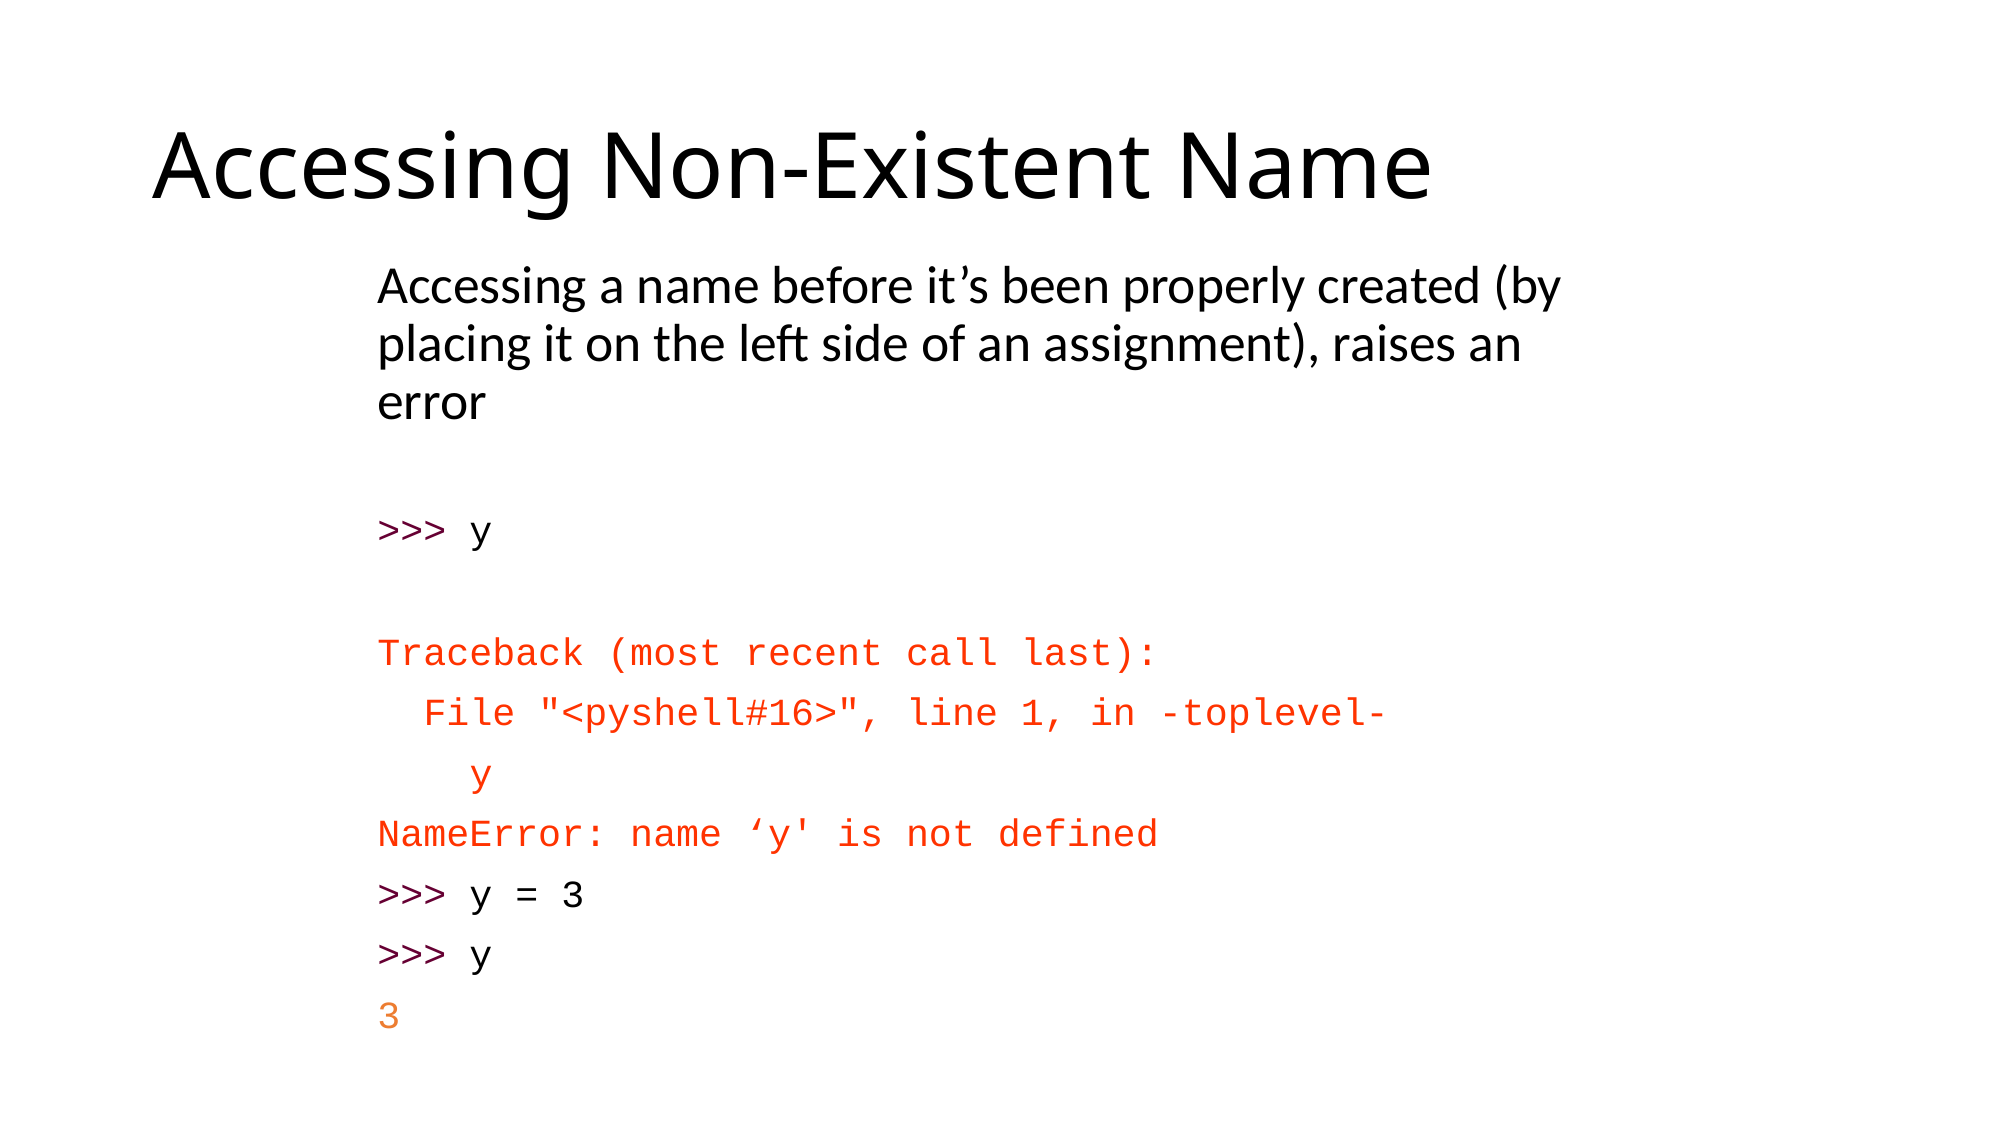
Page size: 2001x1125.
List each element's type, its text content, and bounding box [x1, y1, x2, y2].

list Accessing a name before it’s been properly created (by placing it on the left side of an assignment), raises an error >>> y Traceback (most recent call last): File "<pyshell#16>", line 1, in -toplevel- y NameError: name ‘y' is not defined >>> y = 3 >>> y 3 [362, 249, 1638, 1050]
title Accessing Non-Existent Name [137, 59, 1863, 278]
